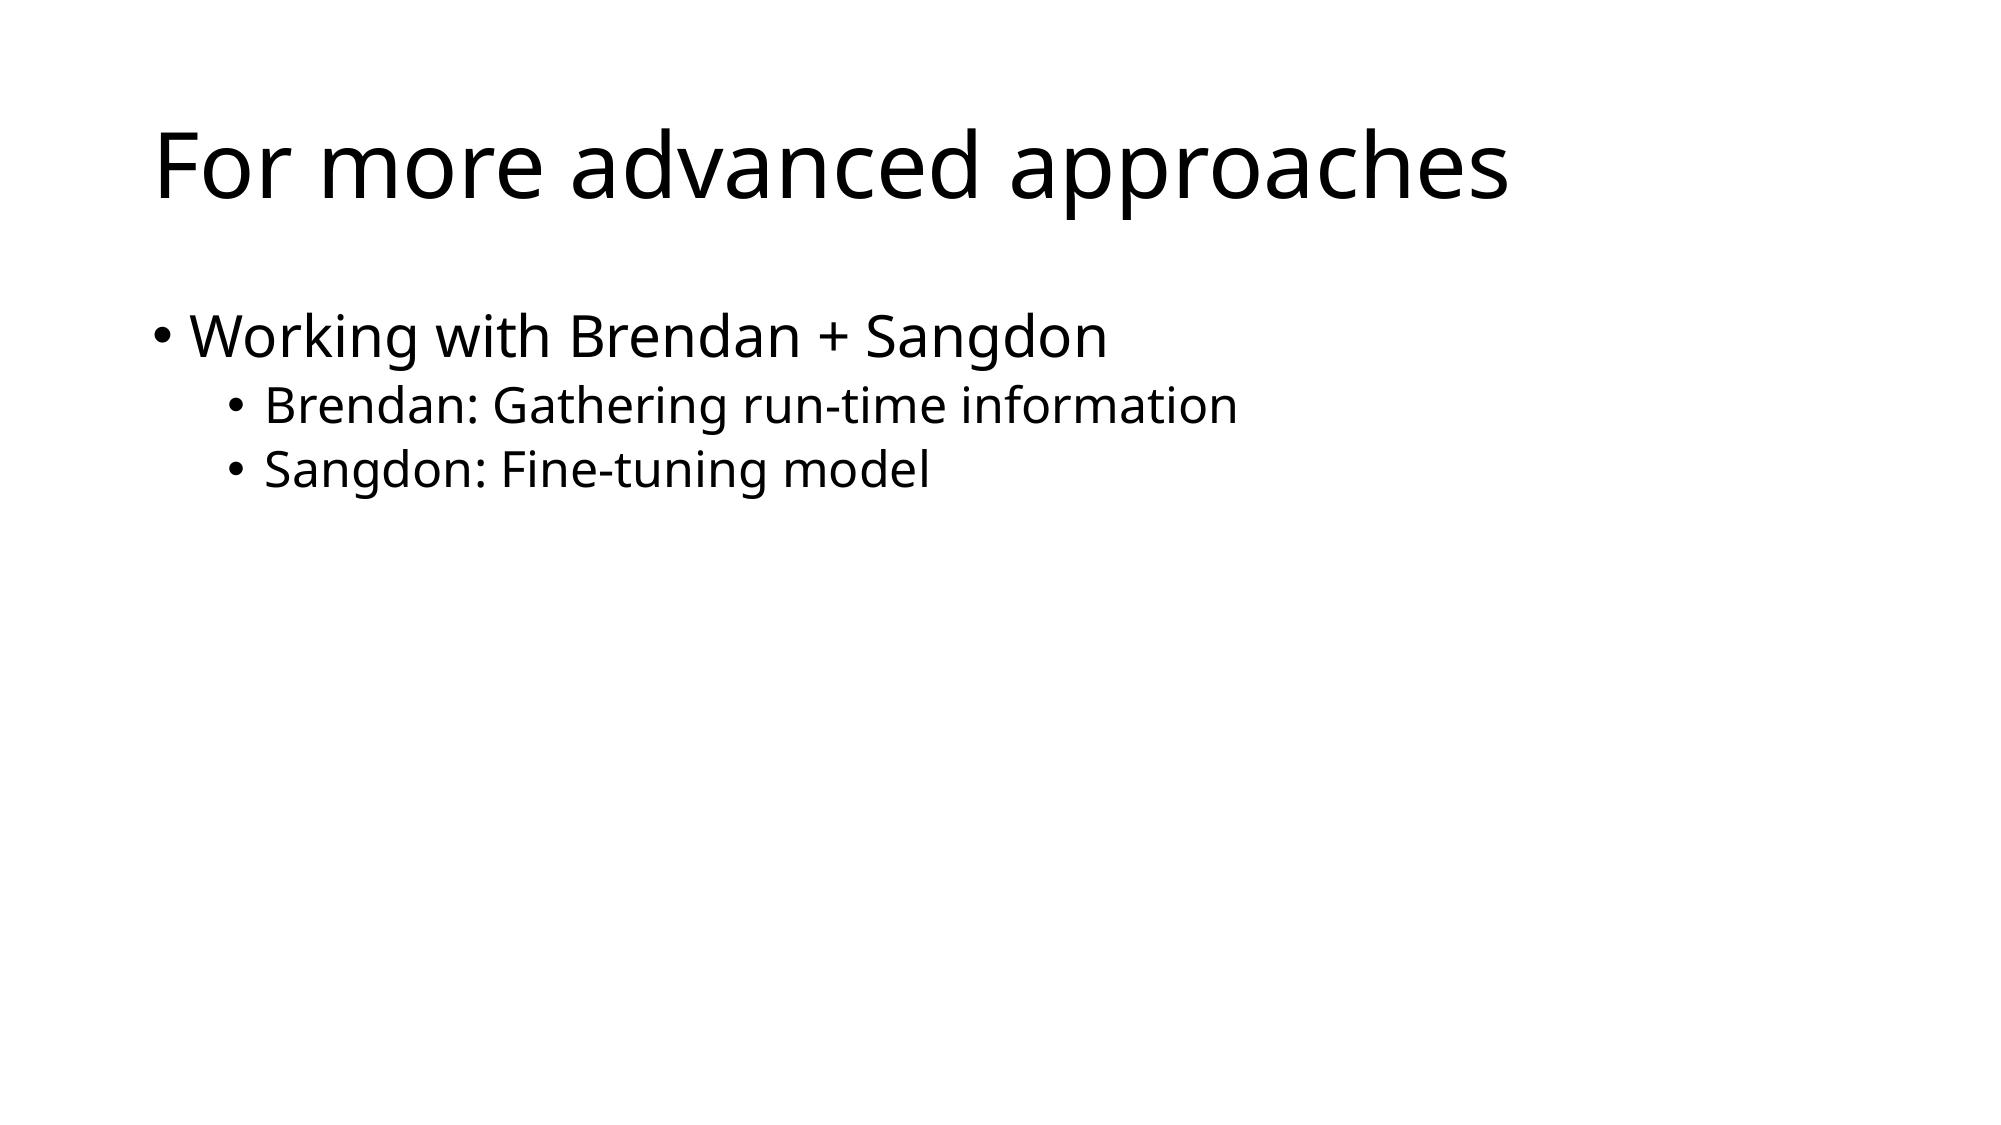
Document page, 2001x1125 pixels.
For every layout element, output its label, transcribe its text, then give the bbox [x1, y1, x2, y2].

title For more advanced approaches [137, 59, 1863, 278]
list Working with Brendan + Sangdon Brendan: Gathering run-time information Sangdon: Fine-tuning model [137, 299, 1863, 1014]
